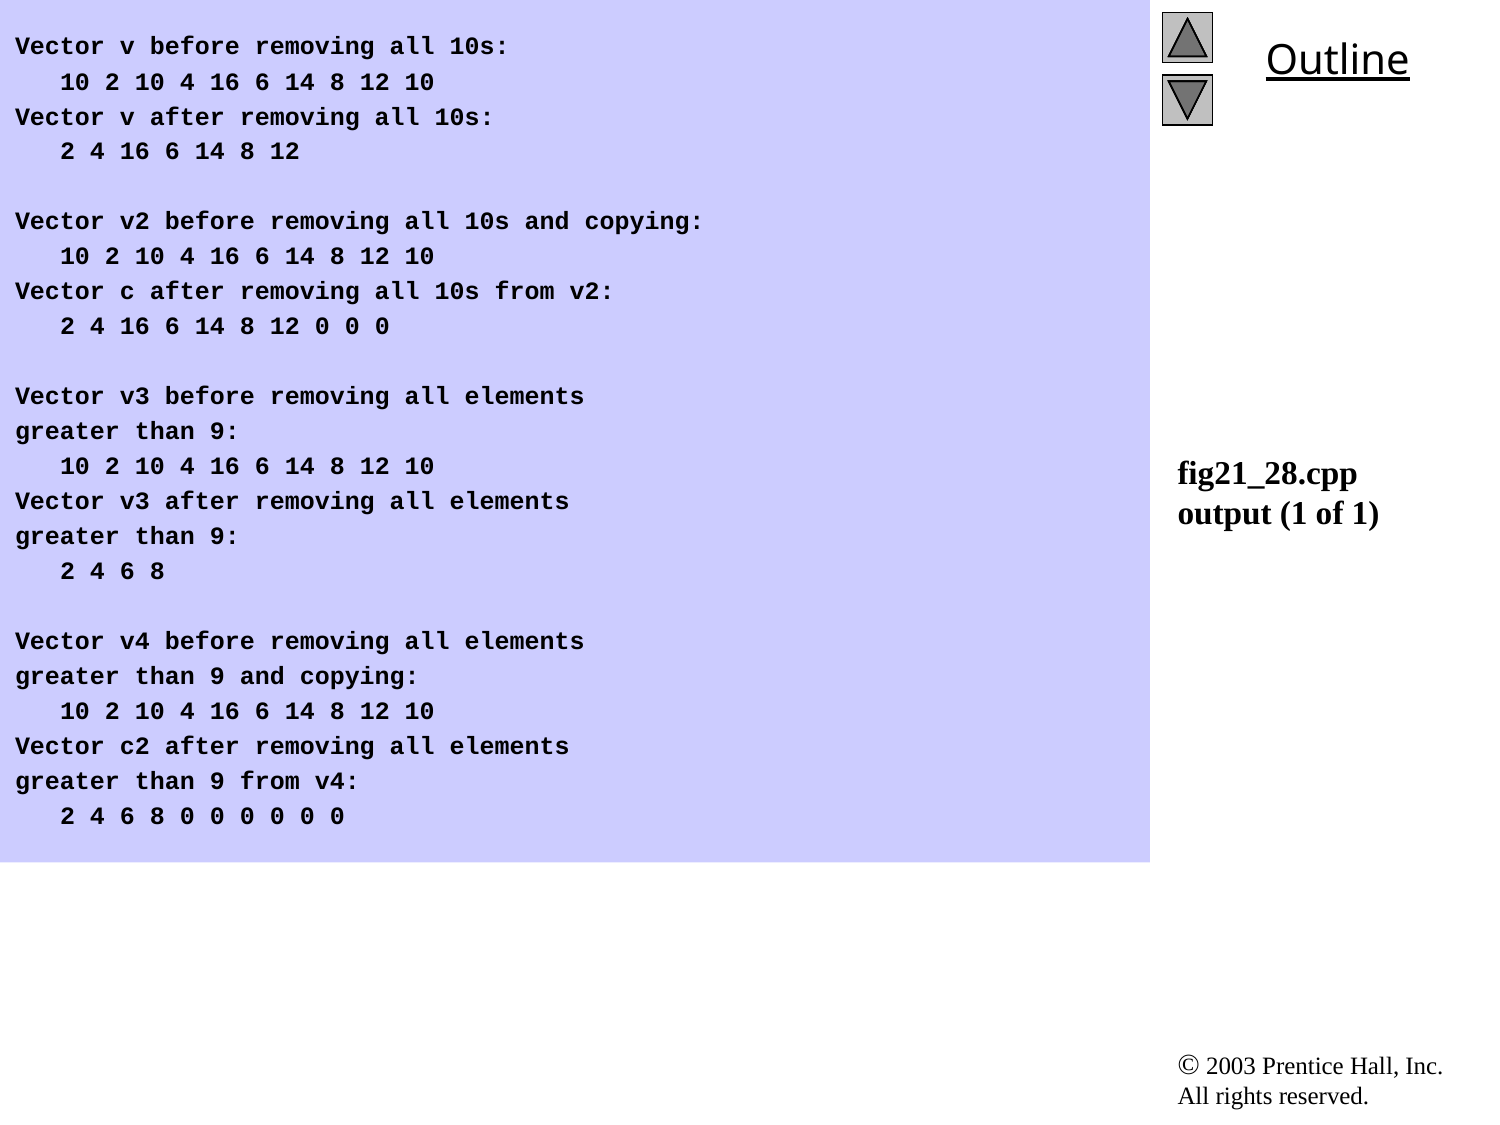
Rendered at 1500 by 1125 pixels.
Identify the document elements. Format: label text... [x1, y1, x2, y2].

title fig21_28.cpp output (1 of 1) [1162, 137, 1500, 925]
subtitle Vector v before removing all 10s: 10 2 10 4 16 6 14 8 12 10 Vector v after removing all 10s: 2 4 16 6 14 8 12 Vector v2 before removing all 10s and copying: 10 2 10 4 16 6 14 8 12 10 Vector c after removing all 10s from v2: 2 4 16 6 14 8 12 0 0 0 Vector v3 before removing all elements greater than 9: 10 2 10 4 16 6 14 8 12 10 Vector v3 after removing all elements greater than 9: 2 4 6 8 Vector v4 before removing all elements greater than 9 and copying: 10 2 10 4 16 6 14 8 12 10 Vector c2 after removing all elements greater than 9 from v4: 2 4 6 8 0 0 0 0 0 0 [0, 0, 1150, 863]
